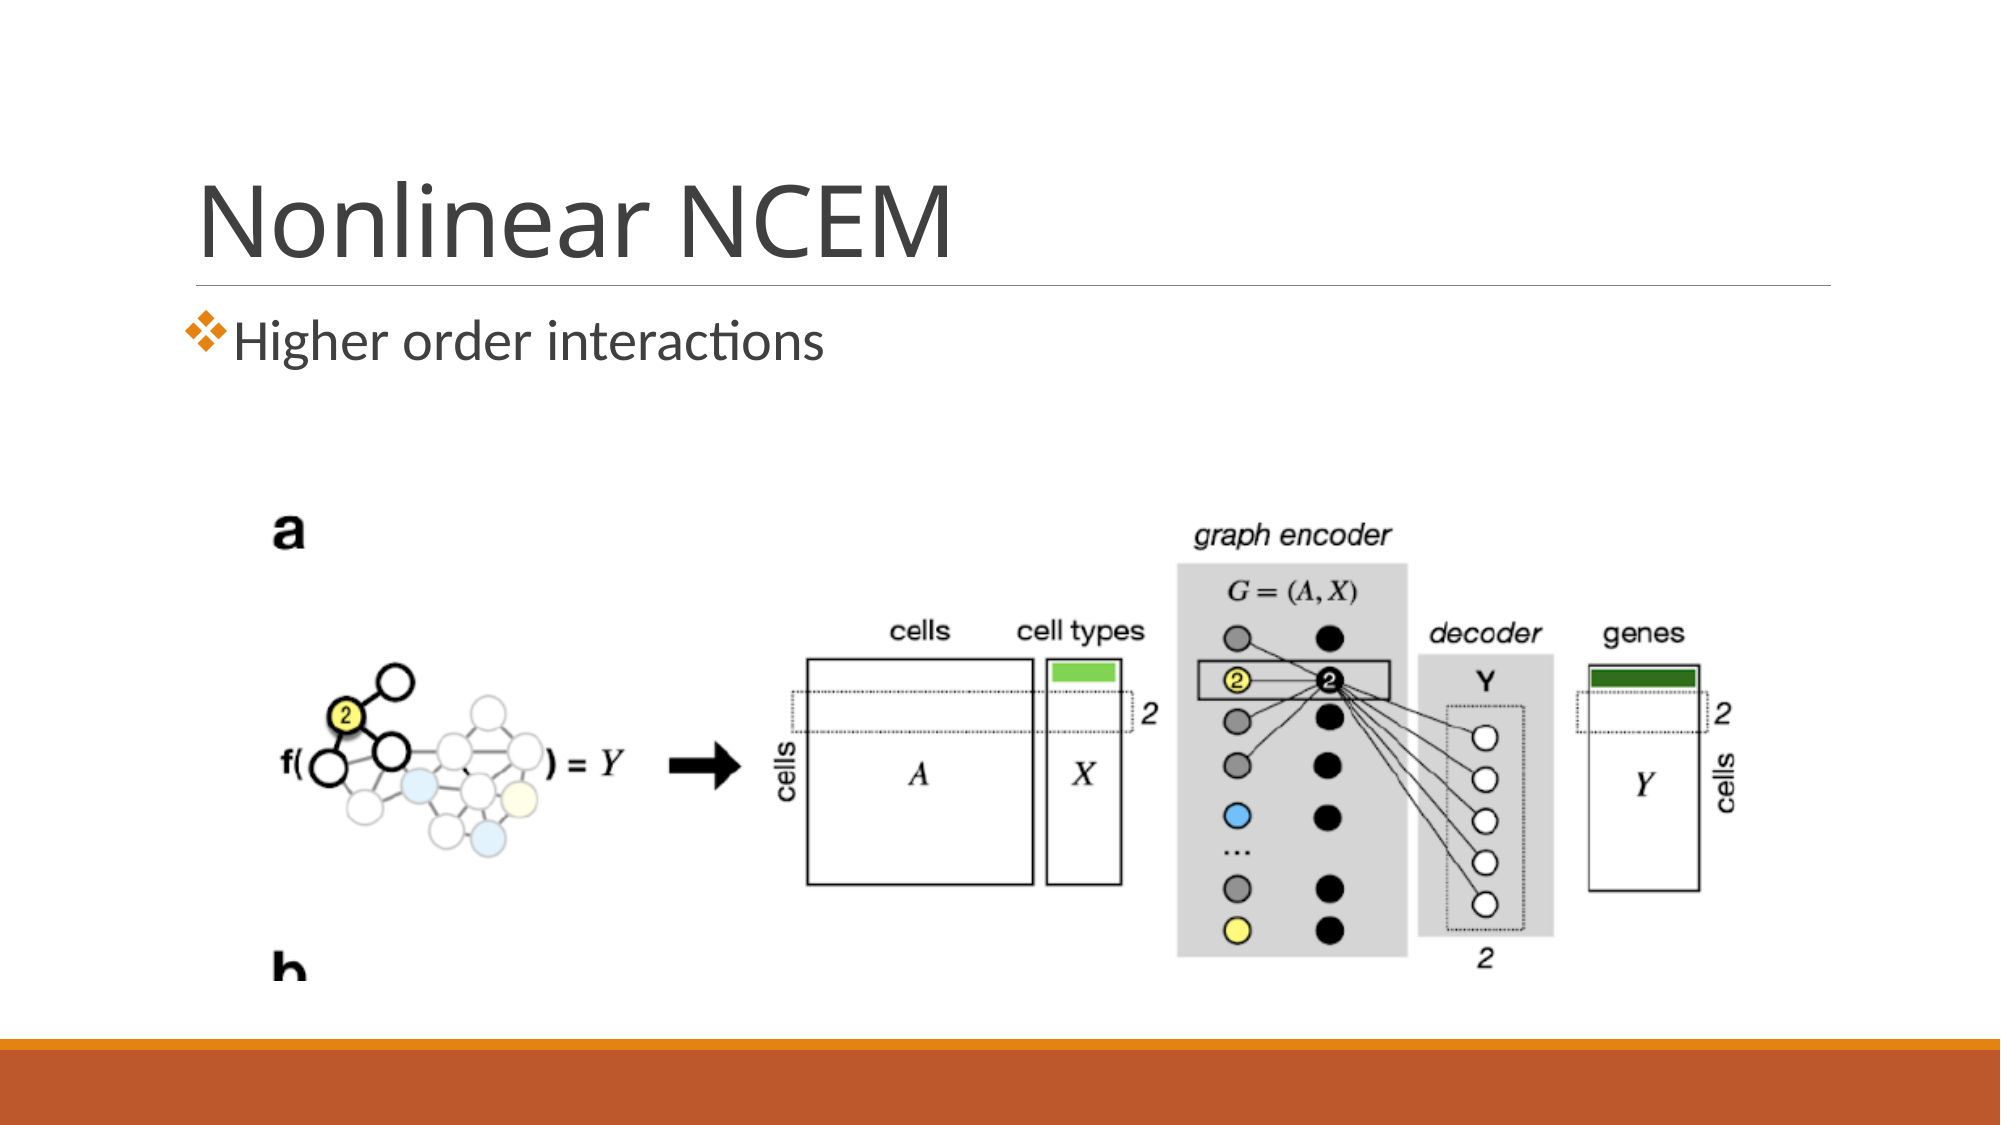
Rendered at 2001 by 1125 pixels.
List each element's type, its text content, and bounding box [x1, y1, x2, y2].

list Higher order interactions [180, 302, 1830, 963]
title Nonlinear NCEM [180, 47, 1830, 285]
picture [214, 488, 1752, 981]
